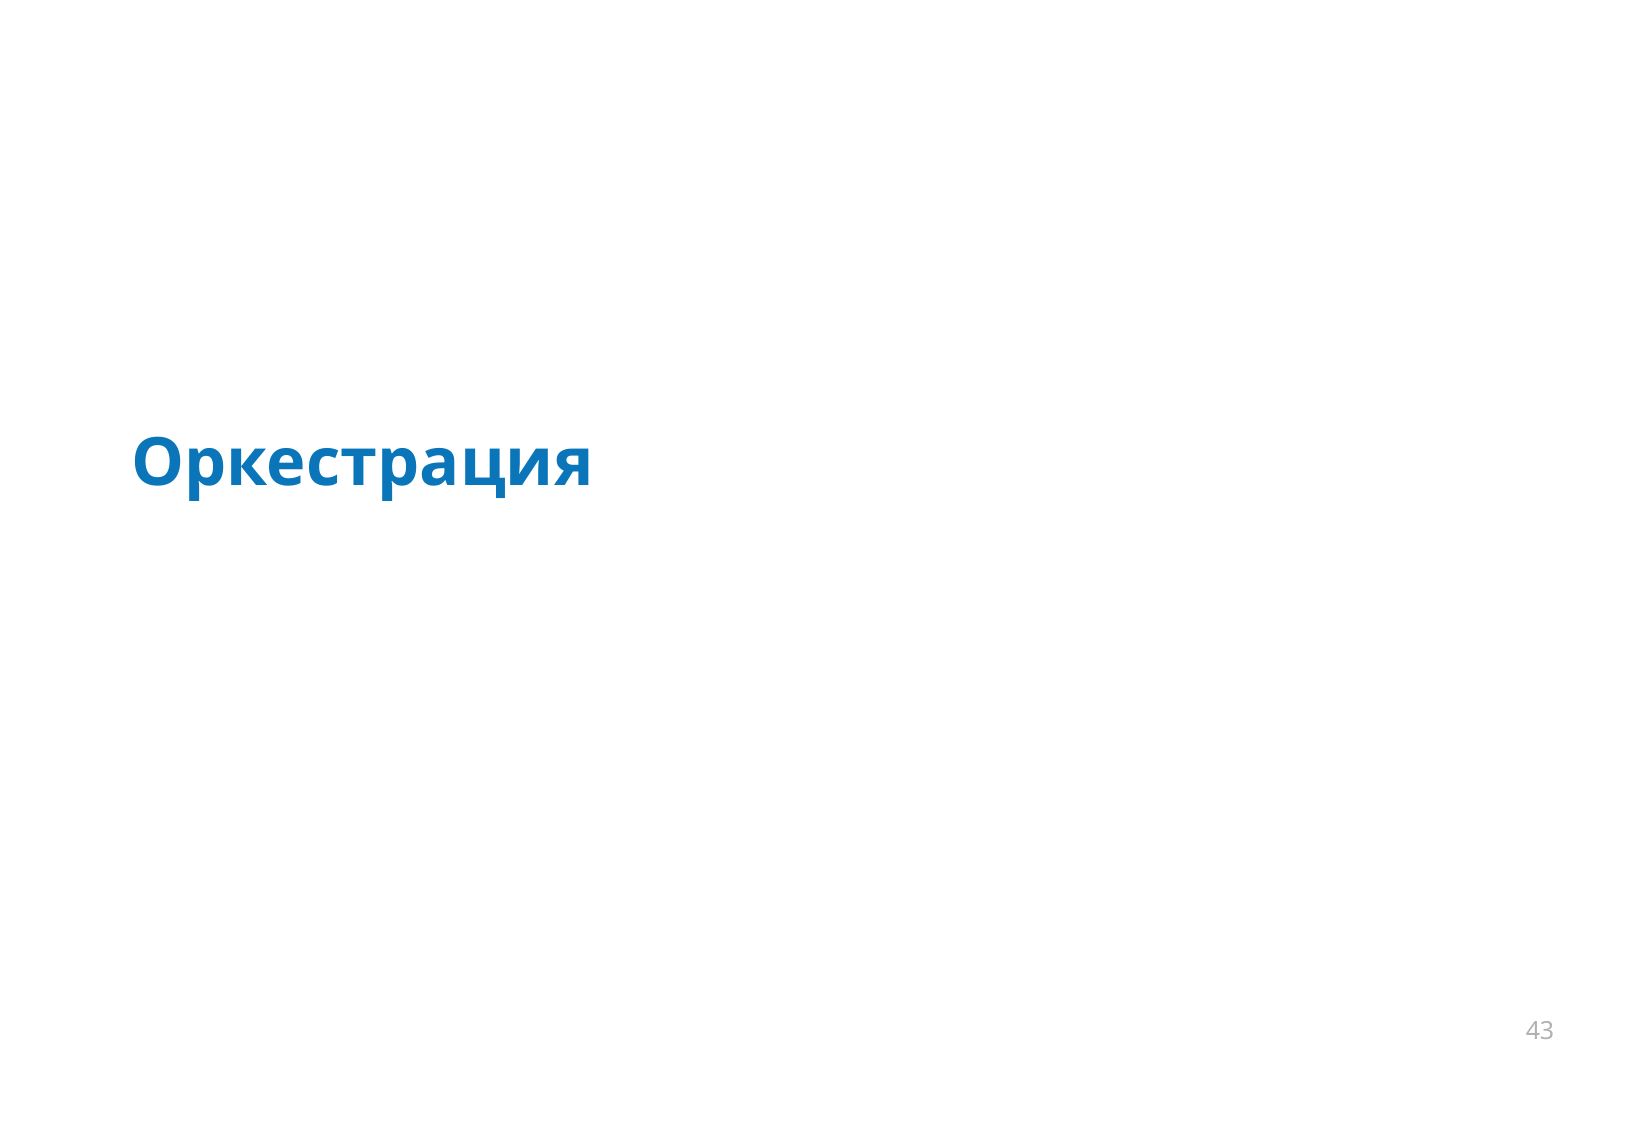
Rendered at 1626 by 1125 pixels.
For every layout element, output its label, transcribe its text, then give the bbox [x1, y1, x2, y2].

slide_number 43 [1519, 1014, 1565, 1076]
title Оркестрация [129, 401, 1496, 603]
